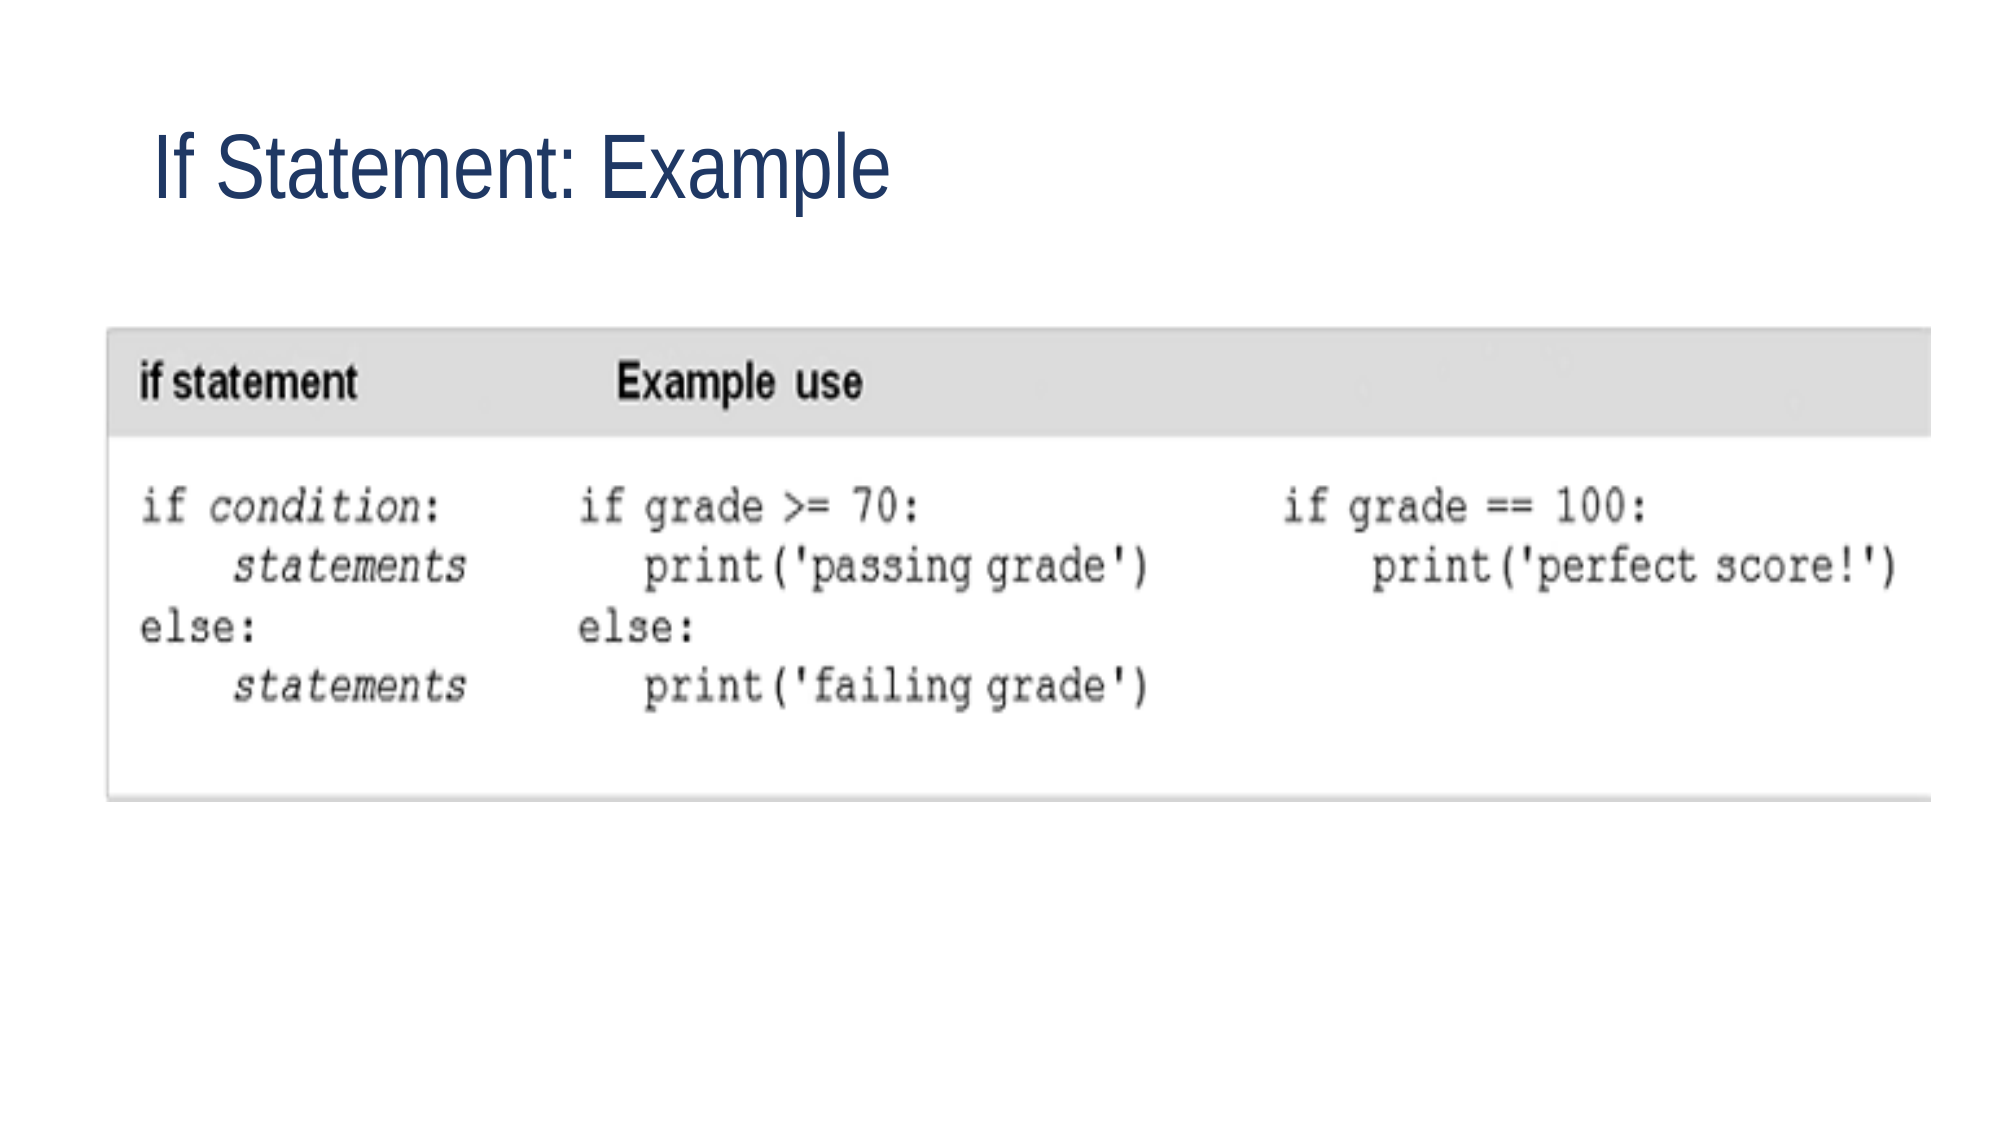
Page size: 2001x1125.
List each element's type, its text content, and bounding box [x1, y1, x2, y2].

title If Statement: Example [137, 59, 1863, 278]
picture [102, 325, 1931, 802]
